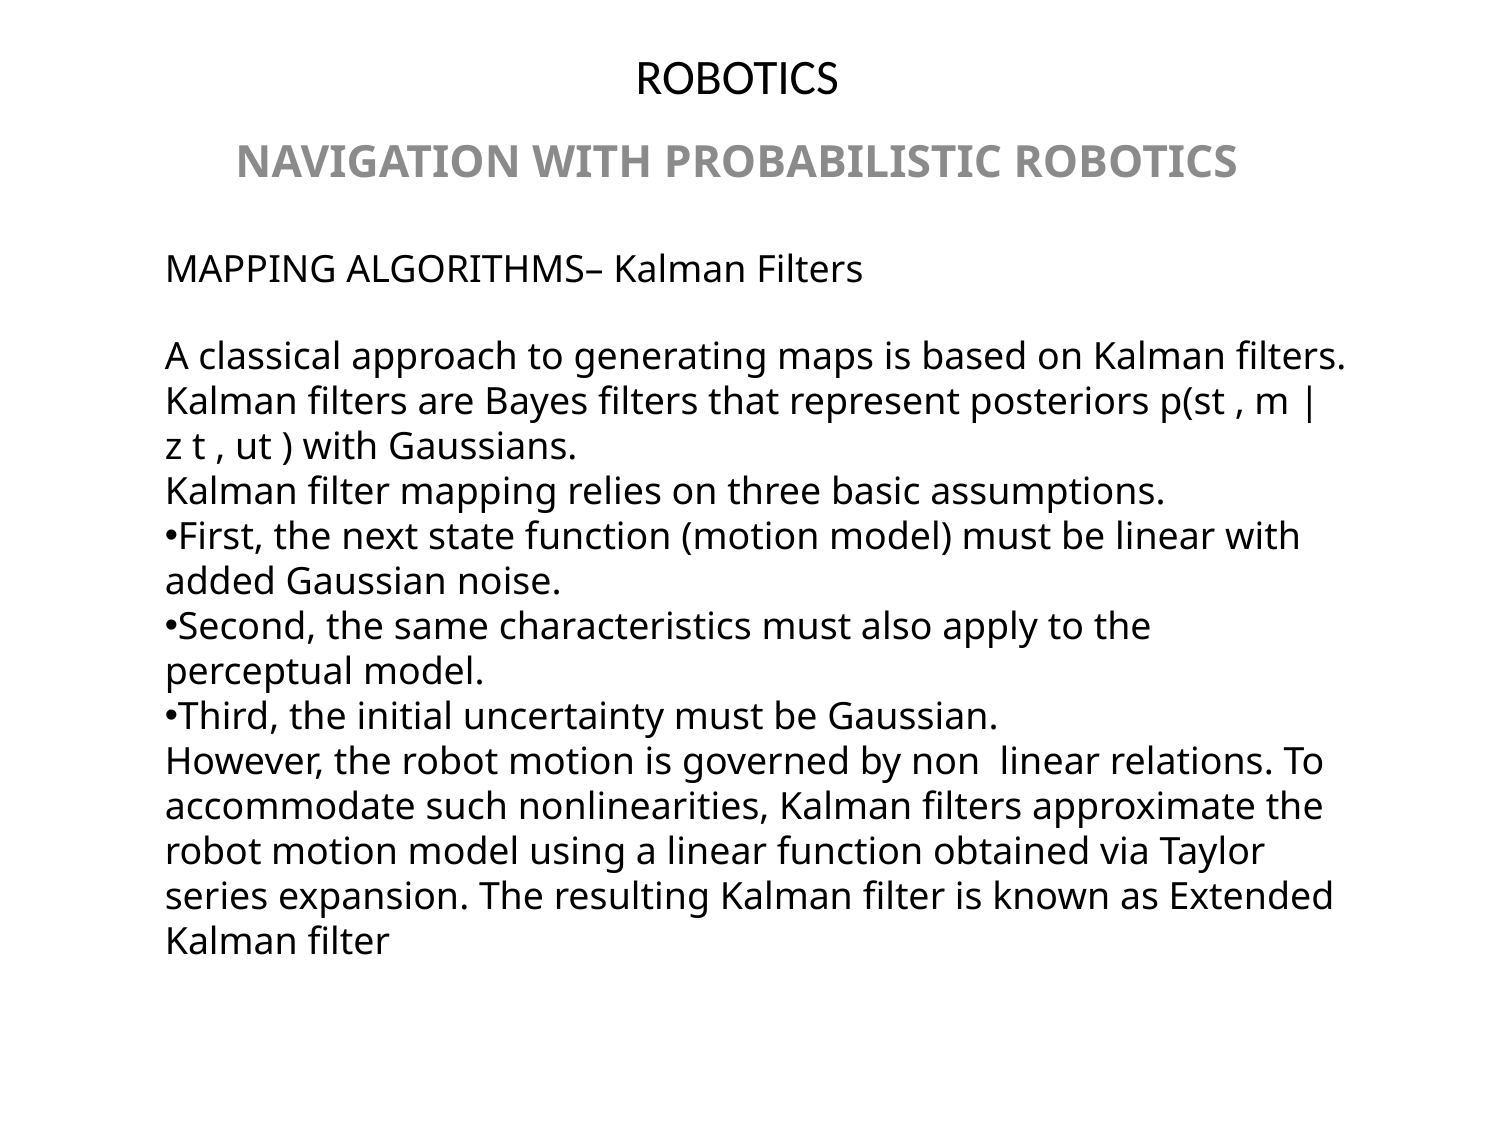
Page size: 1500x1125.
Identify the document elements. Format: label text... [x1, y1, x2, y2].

subtitle NAVIGATION WITH PROBABILISTIC ROBOTICS [212, 125, 1263, 200]
text_box MAPPING ALGORITHMS– Kalman Filters [150, 237, 1100, 298]
title ROBOTICS [99, 37, 1375, 113]
text_box A classical approach to generating maps is based on Kalman filters. Kalman filters are Bayes filters that represent posteriors p(st , m | z t , ut ) with Gaussians. Kalman filter mapping relies on three basic assumptions. First, the next state function (motion model) must be linear with added Gaussian noise. Second, the same characteristics must also apply to the perceptual model. Third, the initial uncertainty must be Gaussian. However, the robot motion is governed by non linear relations. To accommodate such nonlinearities, Kalman filters approximate the robot motion model using a linear function obtained via Taylor series expansion. The resulting Kalman filter is known as Extended Kalman filter [149, 324, 1363, 970]
